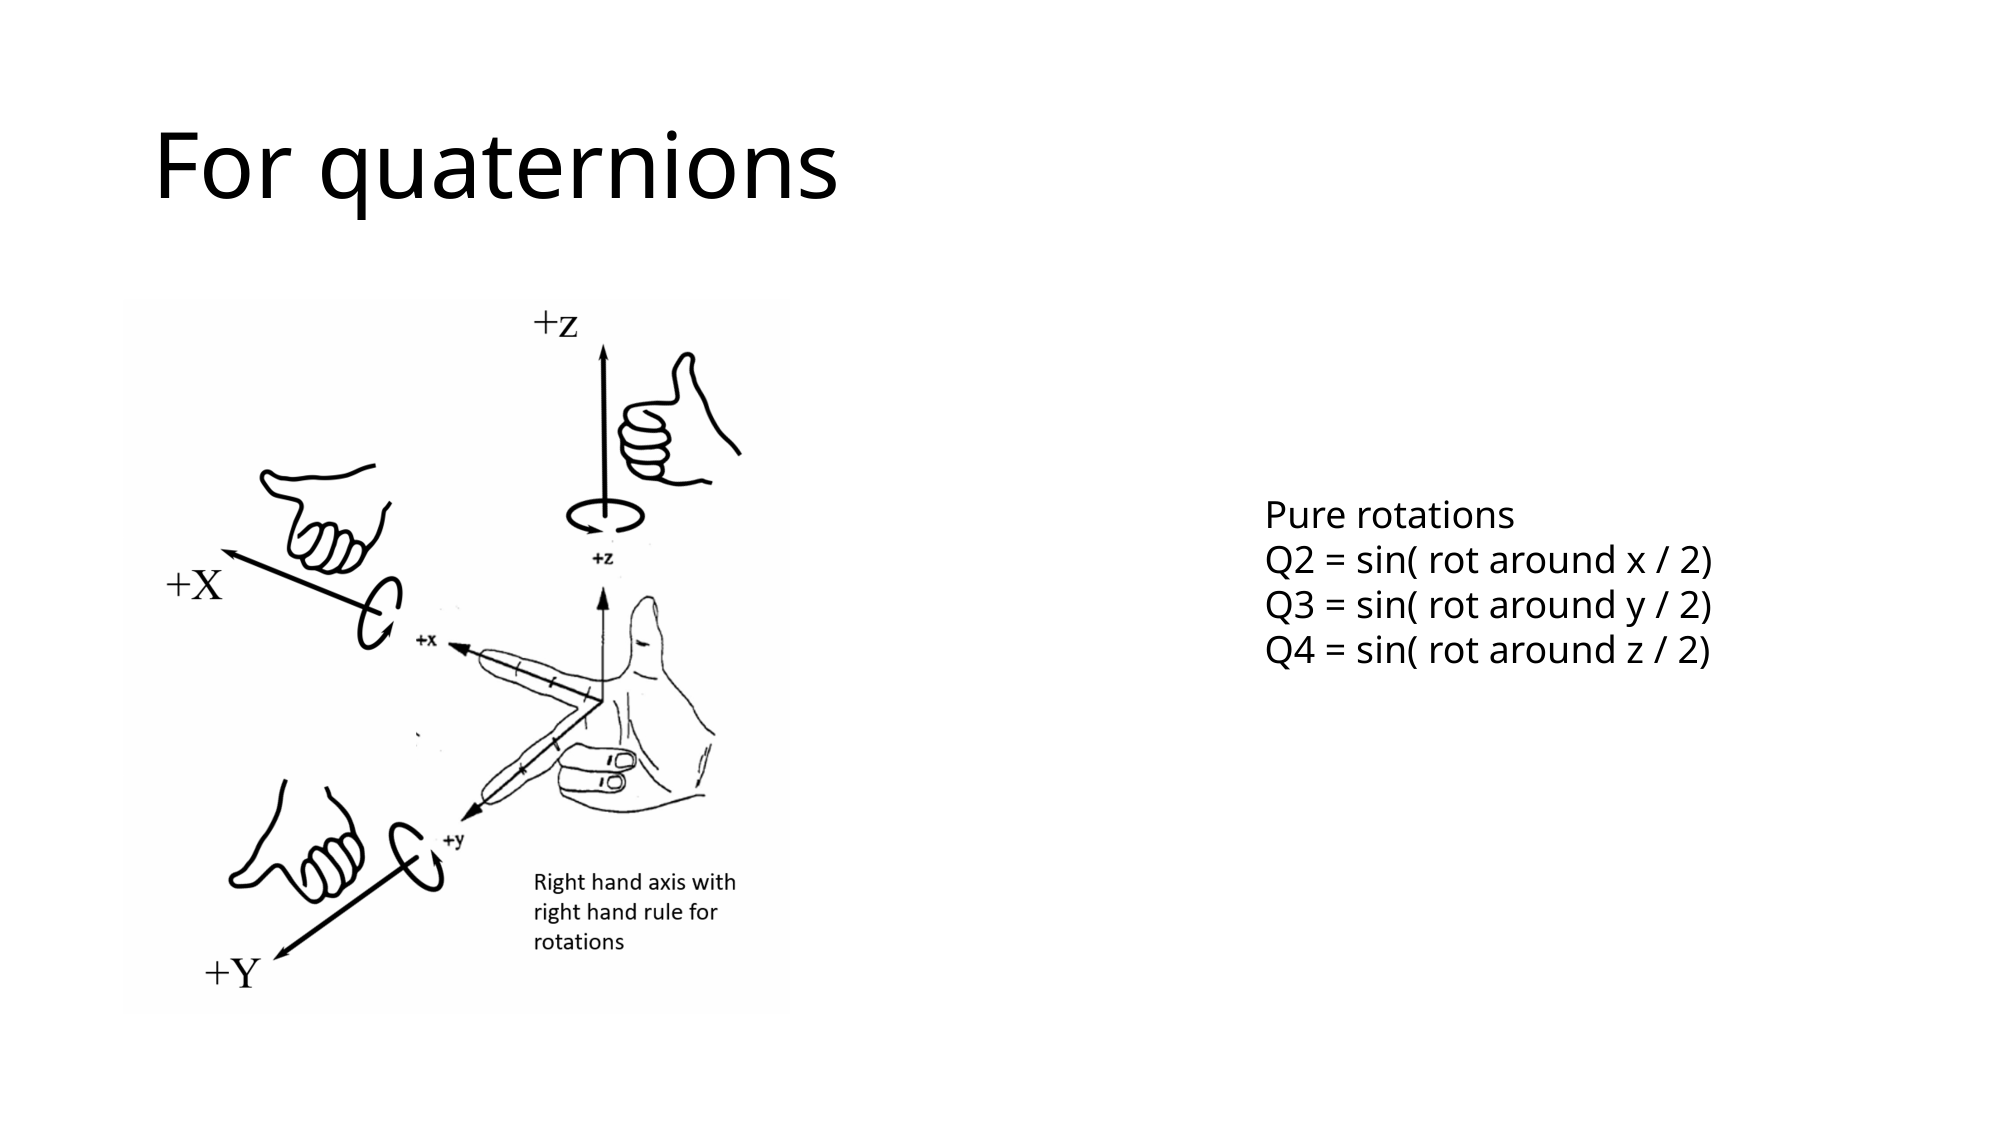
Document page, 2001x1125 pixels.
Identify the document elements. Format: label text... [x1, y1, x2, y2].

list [122, 298, 791, 1014]
title For quaternions [137, 59, 1863, 278]
text_box Pure rotations Q2 = sin( rot around x / 2) Q3 = sin( rot around y / 2) Q4 = sin( rot around z / 2) [1249, 483, 1738, 724]
